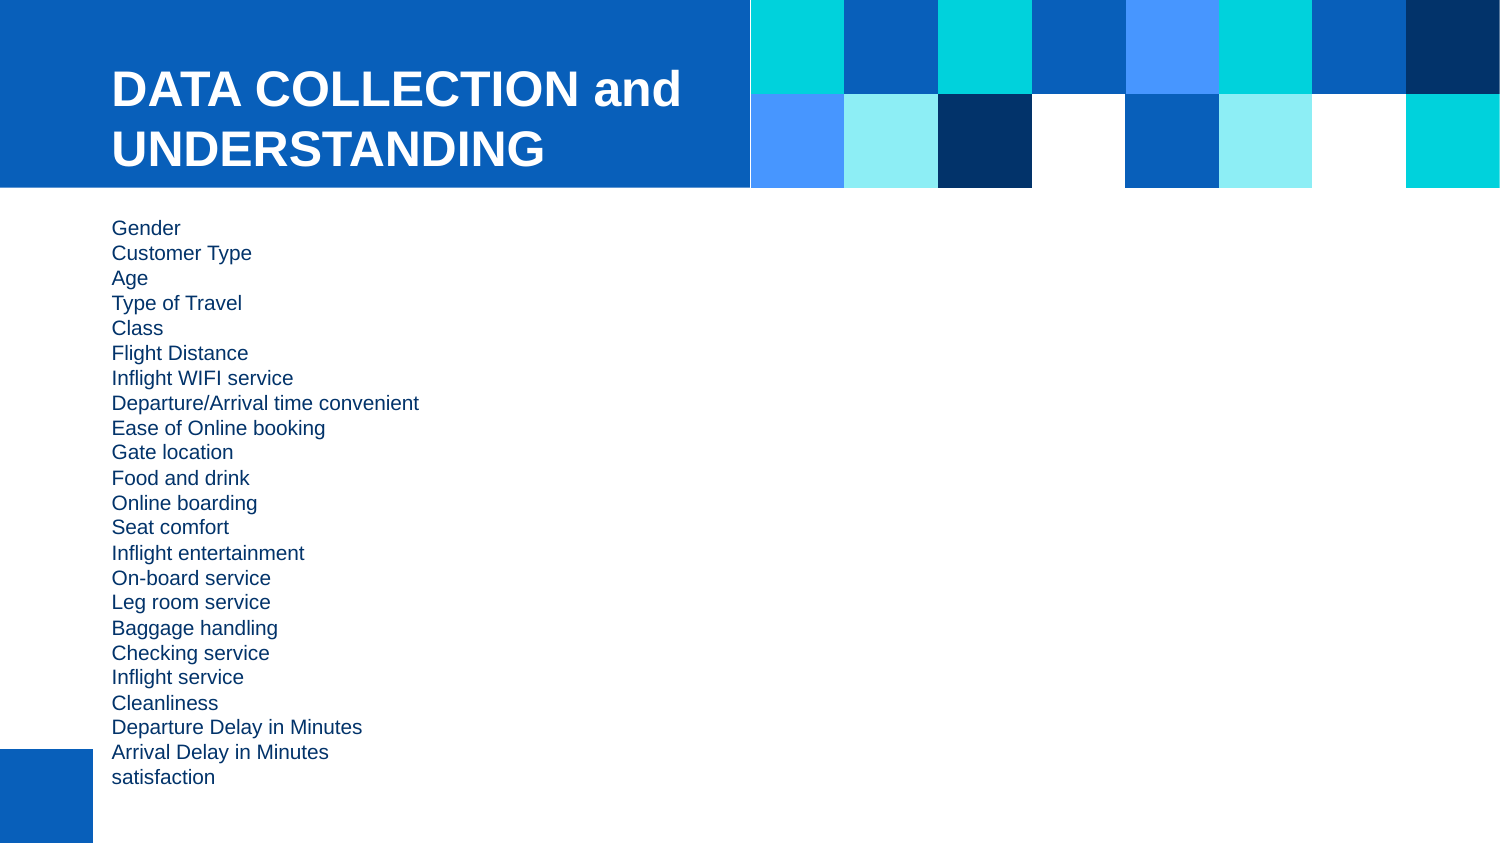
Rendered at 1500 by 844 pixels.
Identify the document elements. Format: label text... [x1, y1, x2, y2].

title DATA COLLECTION and UNDERSTANDING [0, 0, 750, 188]
text_box Gender Customer Type Age Type of Travel Class Flight Distance Inflight WIFI service Departure/Arrival time convenient Ease of Online booking Gate location Food and drink Online boarding Seat comfort Inflight entertainment On-board service Leg room service Baggage handling Checking service Inflight service Cleanliness Departure Delay in Minutes Arrival Delay in Minutes satisfaction [111, 214, 426, 789]
